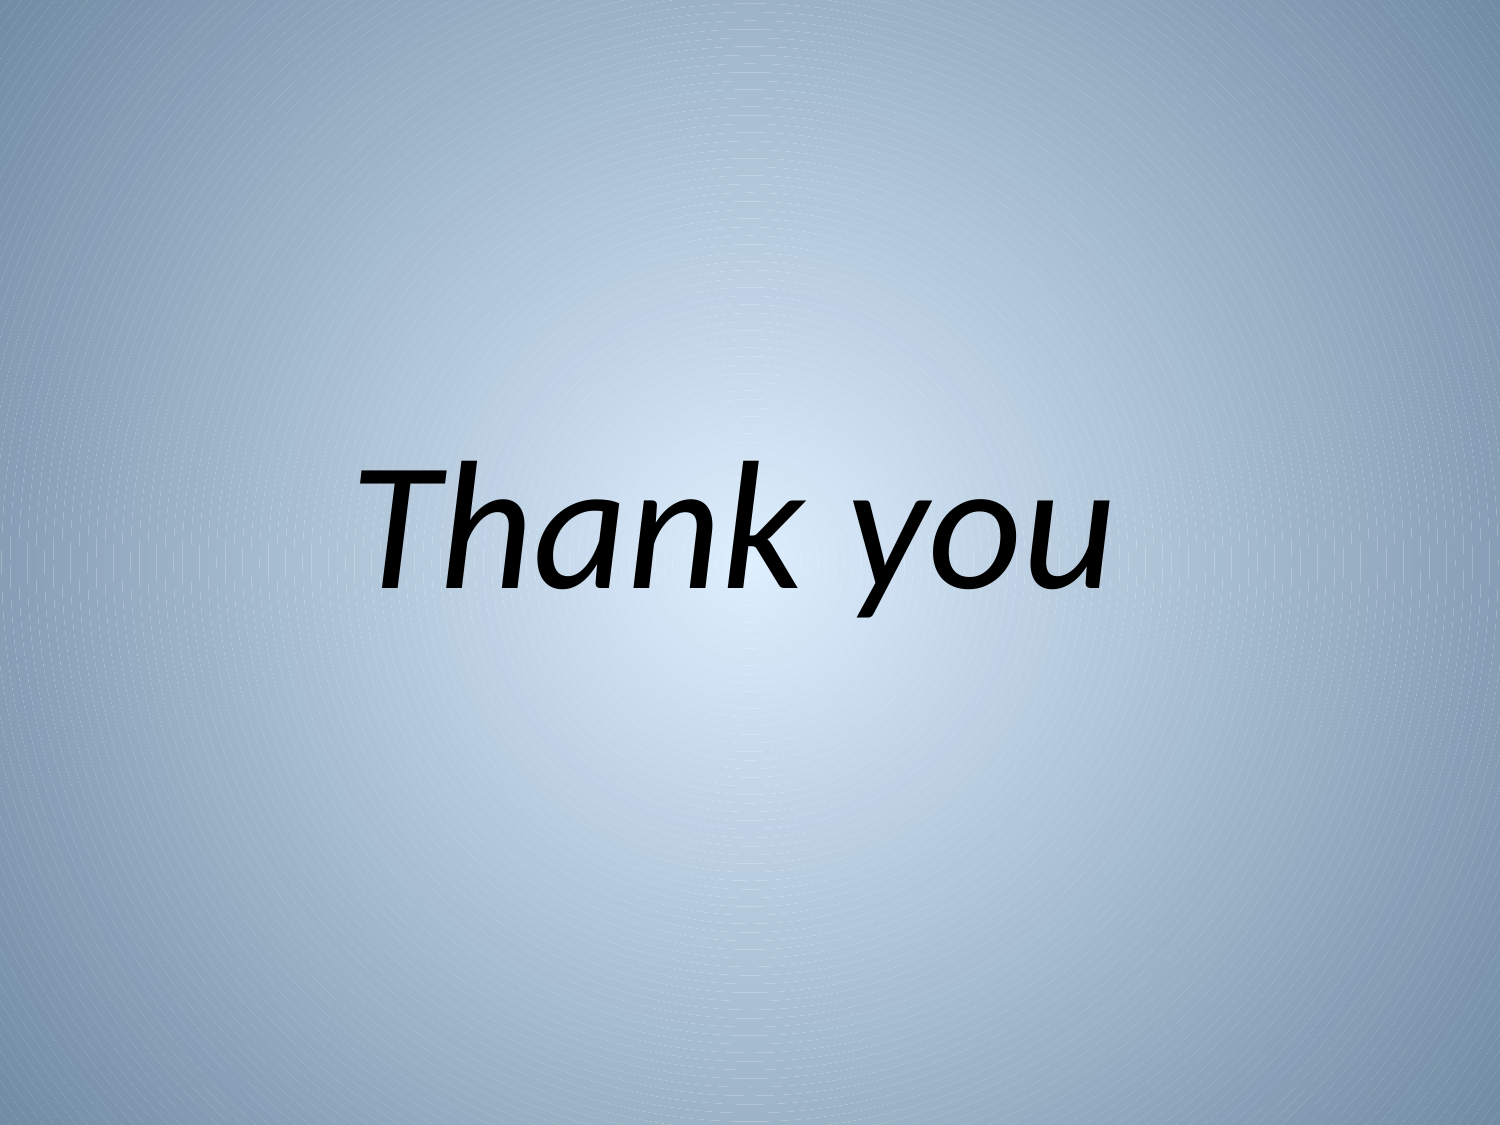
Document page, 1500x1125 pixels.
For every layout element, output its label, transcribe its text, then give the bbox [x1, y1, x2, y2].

title Thank you [58, 128, 1409, 903]
